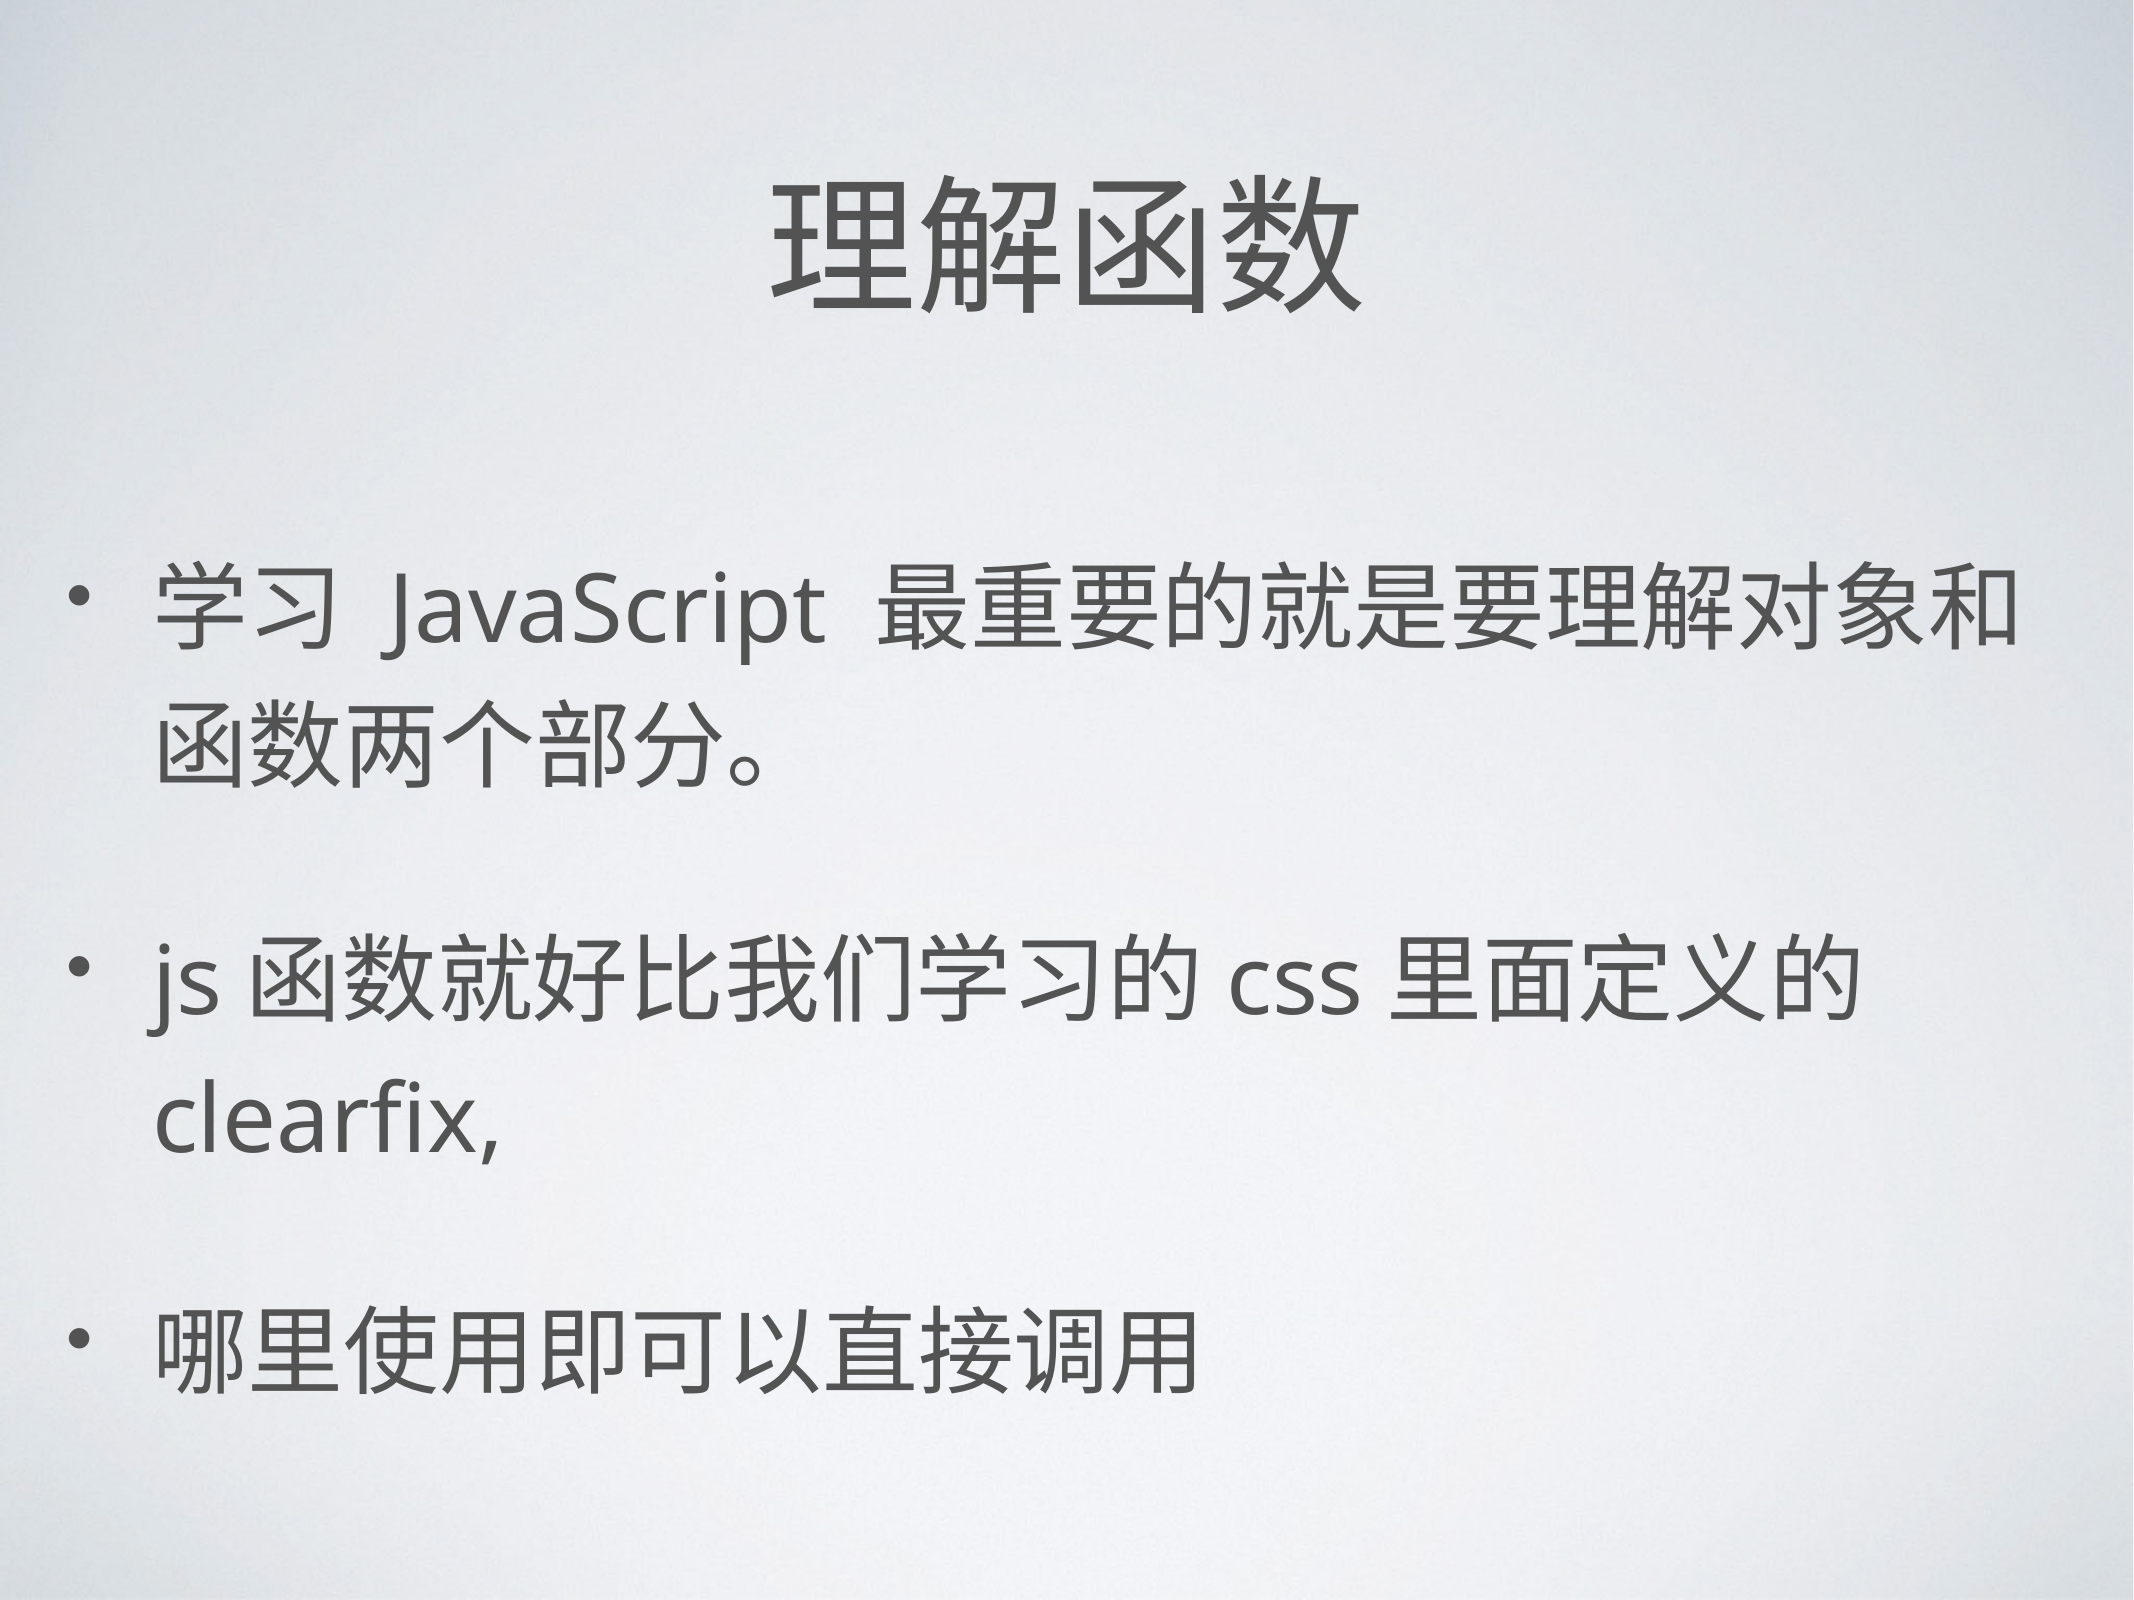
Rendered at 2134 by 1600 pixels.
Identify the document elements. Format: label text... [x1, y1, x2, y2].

title 理解函数 [57, 41, 2076, 443]
picture [0, 0, 2134, 1600]
list 学习 JavaScript 最重要的就是要理解对象和函数两个部分。 js函数就好比我们学习的css里面定义的clearfix, 哪里使用即可以直接调用 [57, 447, 2076, 1482]
